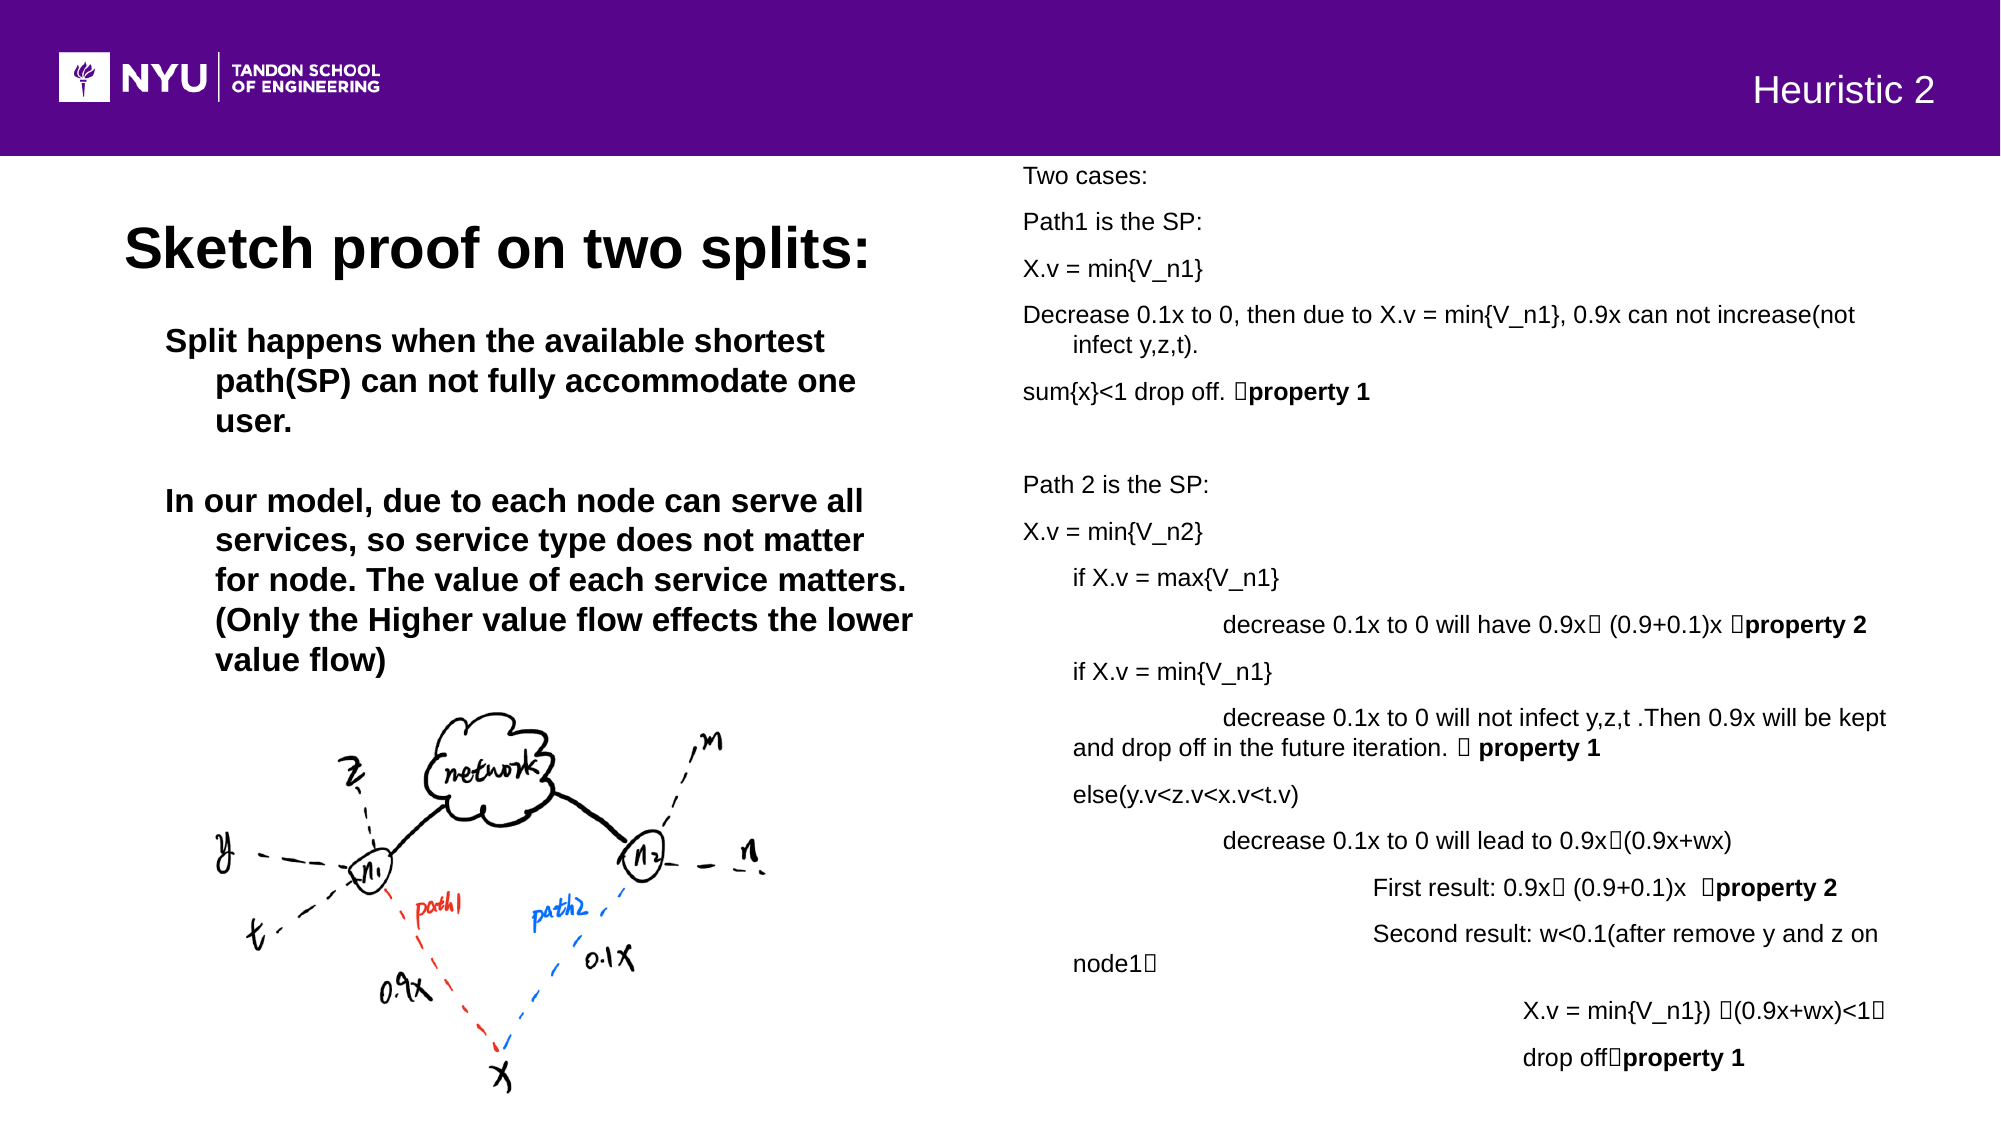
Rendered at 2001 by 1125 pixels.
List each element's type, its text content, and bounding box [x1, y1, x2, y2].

list Two cases: Path1 is the SP: X.v = min{V_n1} Decrease 0.1x to 0, then due to X.v = min{V_n1}, 0.9x can not increase(not infect y,z,t). sum{x}<1 drop off. property 1 Path 2 is the SP: X.v = min{V_n2} if X.v = max{V_n1} decrease 0.1x to 0 will have 0.9x (0.9+0.1)x property 2 if X.v = min{V_n1} decrease 0.1x to 0 will not infect y,z,t .Then 0.9x will be kept and drop off in the future iteration.  property 1 else(y.v<z.v<x.v<t.v) decrease 0.1x to 0 will lead to 0.9x(0.9x+wx) First result: 0.9x (0.9+0.1)x property 2 Second result: w<0.1(after remove y and z on node1 X.v = min{V_n1}) (0.9x+wx)<1 drop offproperty 1 [957, 197, 1938, 1125]
list Split happens when the available shortest path(SP) can not fully accommodate one user. In our model, due to each node can serve all services, so service type does not matter for node. The value of each service matters. (Only the Higher value flow effects the lower value flow) Figure here [100, 304, 934, 1083]
picture [59, 52, 380, 102]
picture [192, 691, 818, 1114]
text_box Sketch proof on two splits: [109, 203, 910, 358]
list Heuristic 2 [1351, 50, 1951, 109]
